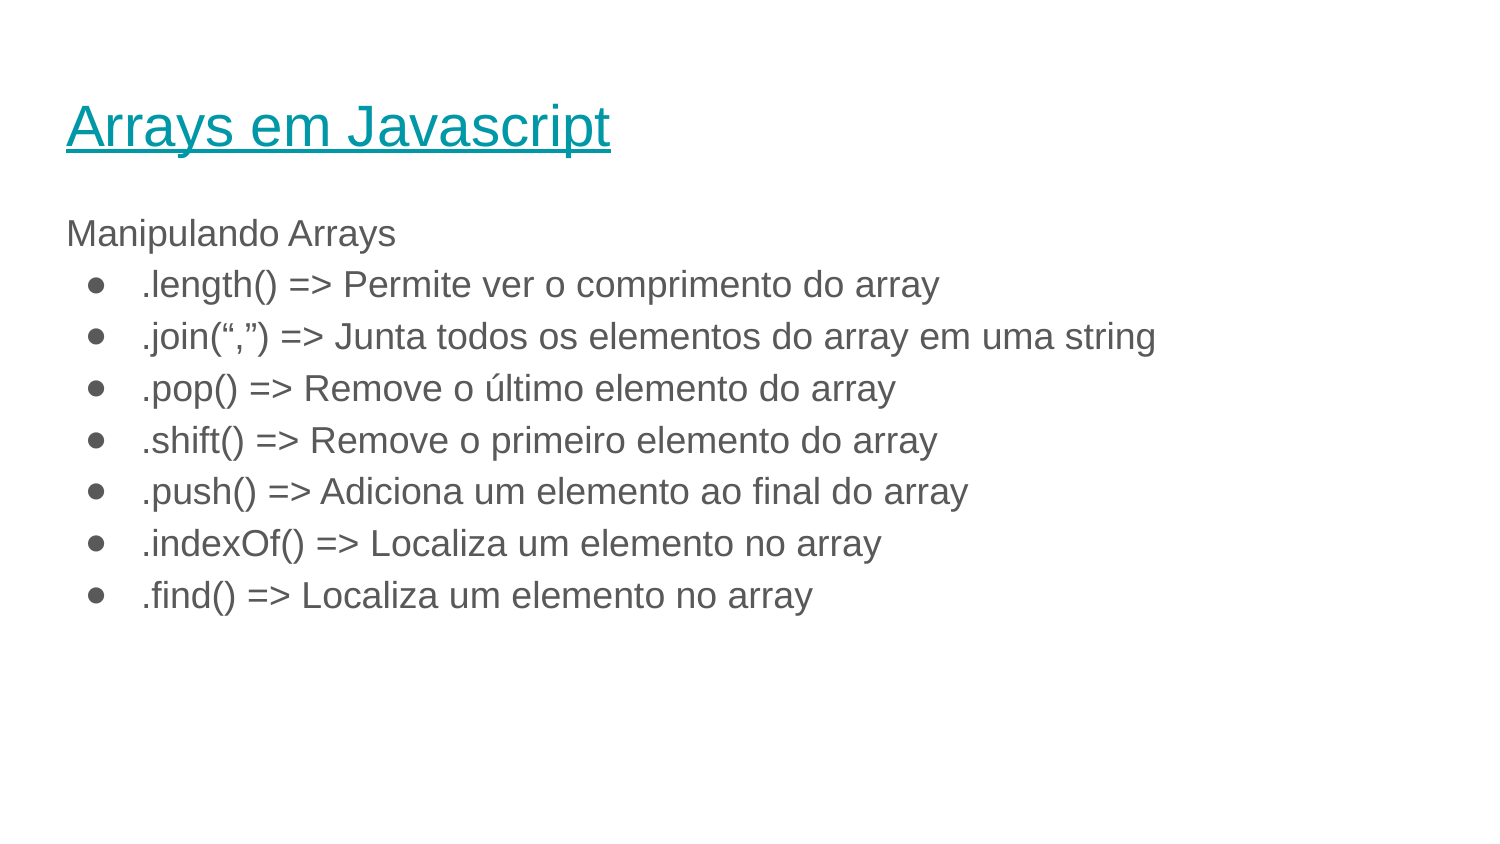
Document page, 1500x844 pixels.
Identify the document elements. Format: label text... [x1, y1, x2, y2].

list Manipulando Arrays .length() => Permite ver o comprimento do array .join(“,”) => Junta todos os elementos do array em uma string .pop() => Remove o último elemento do array .shift() => Remove o primeiro elemento do array .push() => Adiciona um elemento ao final do array .indexOf() => Localiza um elemento no array .find() => Localiza um elemento no array [51, 187, 1449, 748]
title Arrays em Javascript [51, 72, 1449, 167]
